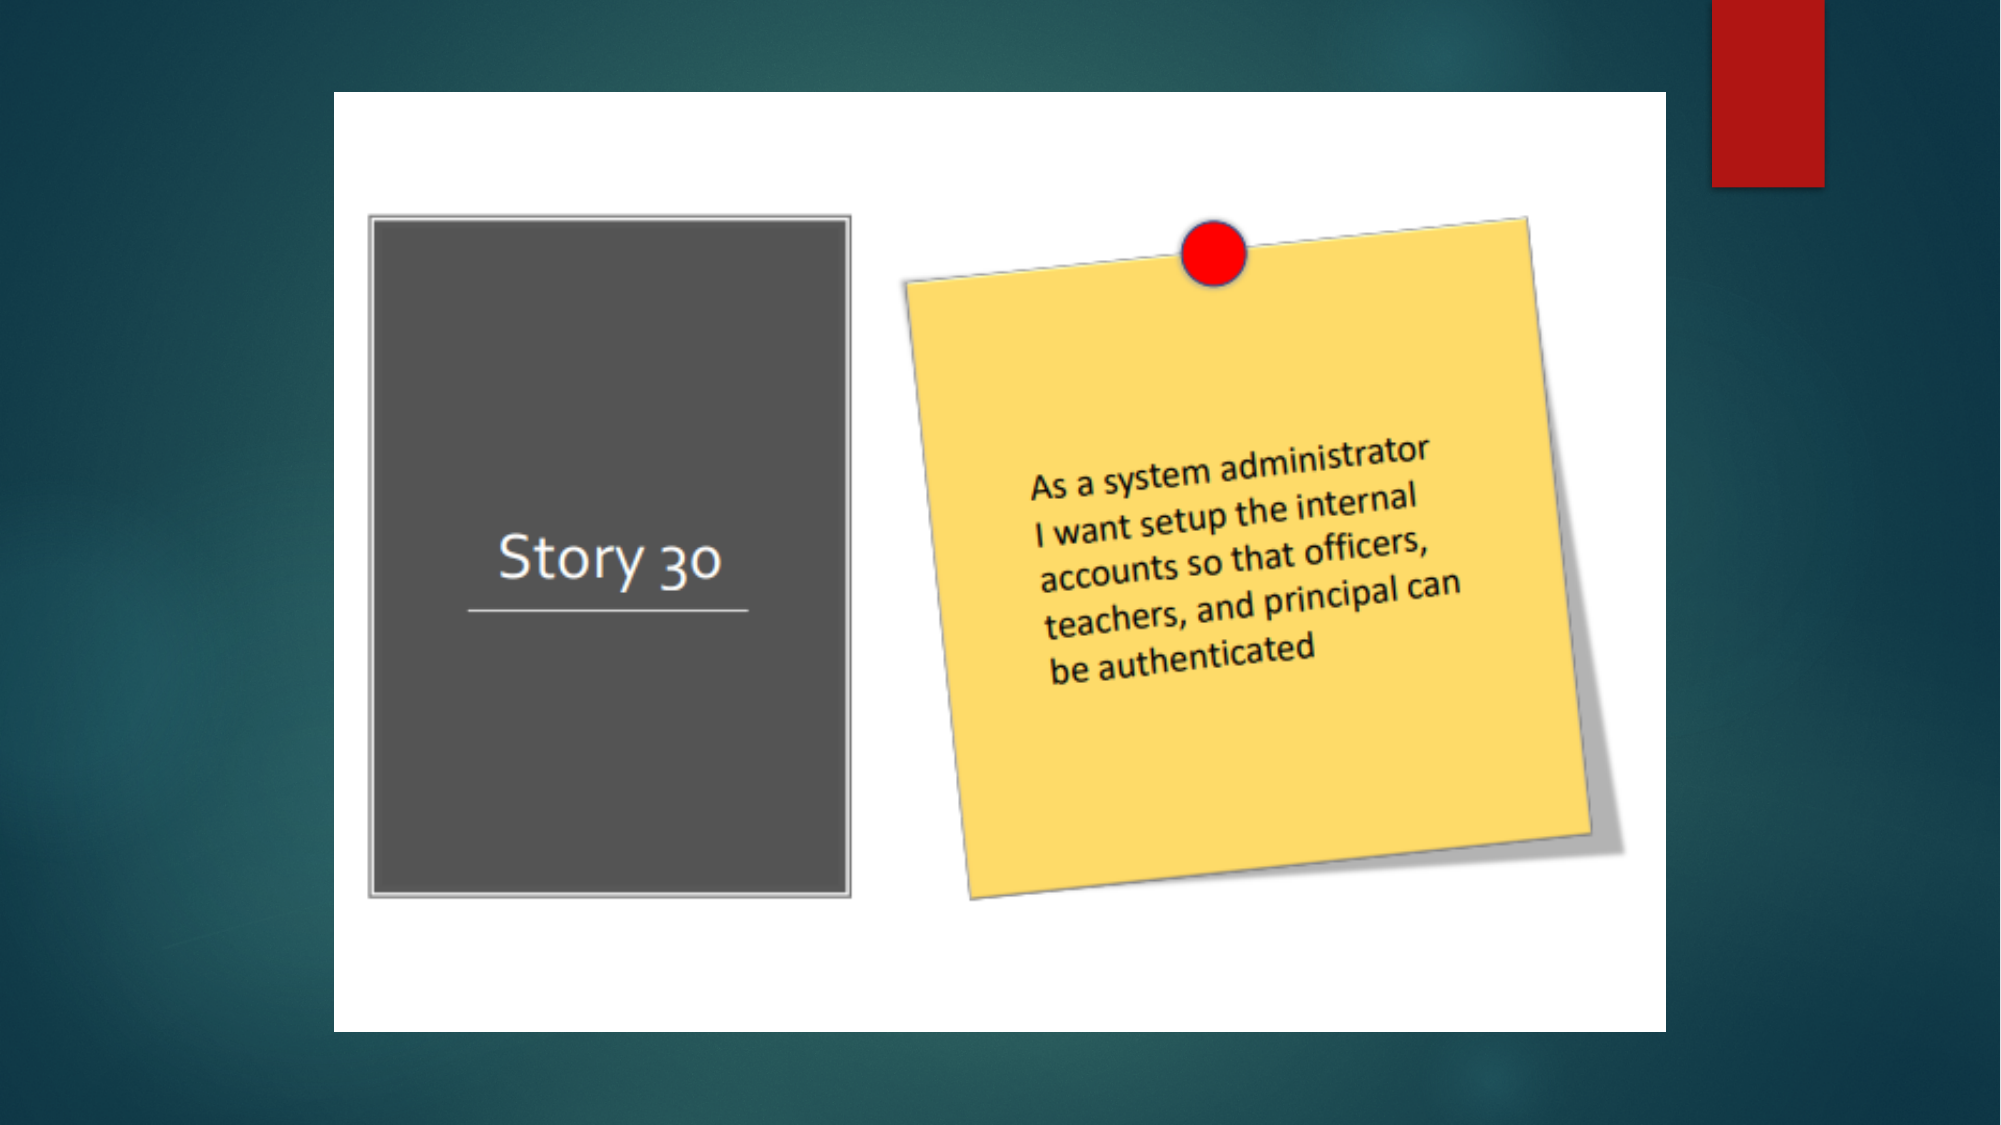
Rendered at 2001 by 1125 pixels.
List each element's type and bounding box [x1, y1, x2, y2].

picture [0, 0, 1666, 1125]
